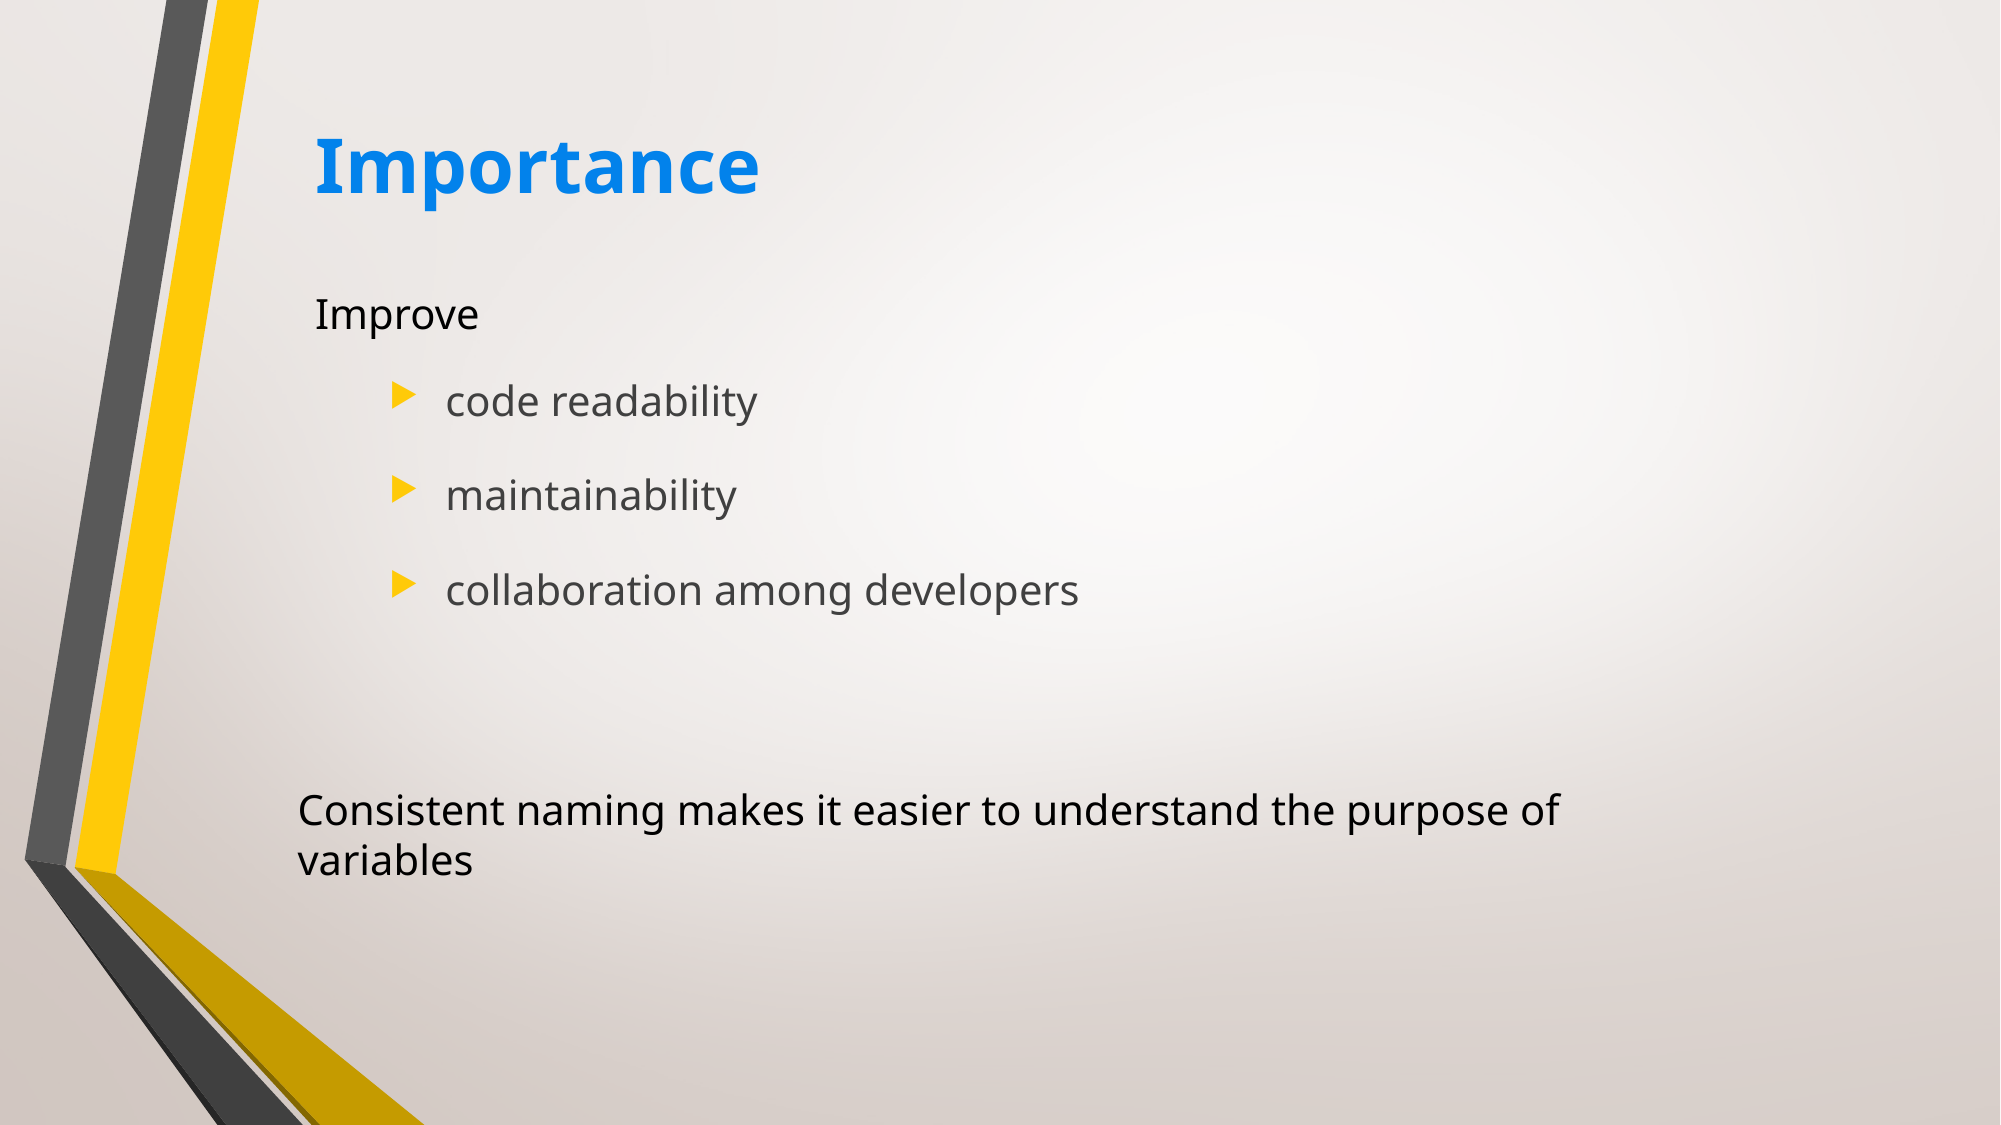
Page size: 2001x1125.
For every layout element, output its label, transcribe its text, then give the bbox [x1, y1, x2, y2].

list Improve [300, 272, 965, 353]
text_box code readability [374, 366, 840, 447]
text_box Consistent naming makes it easier to understand the purpose of variables [282, 775, 1646, 891]
title Importance [300, 99, 778, 227]
text_box maintainability [374, 461, 840, 542]
text_box collaboration among developers [374, 555, 1200, 636]
